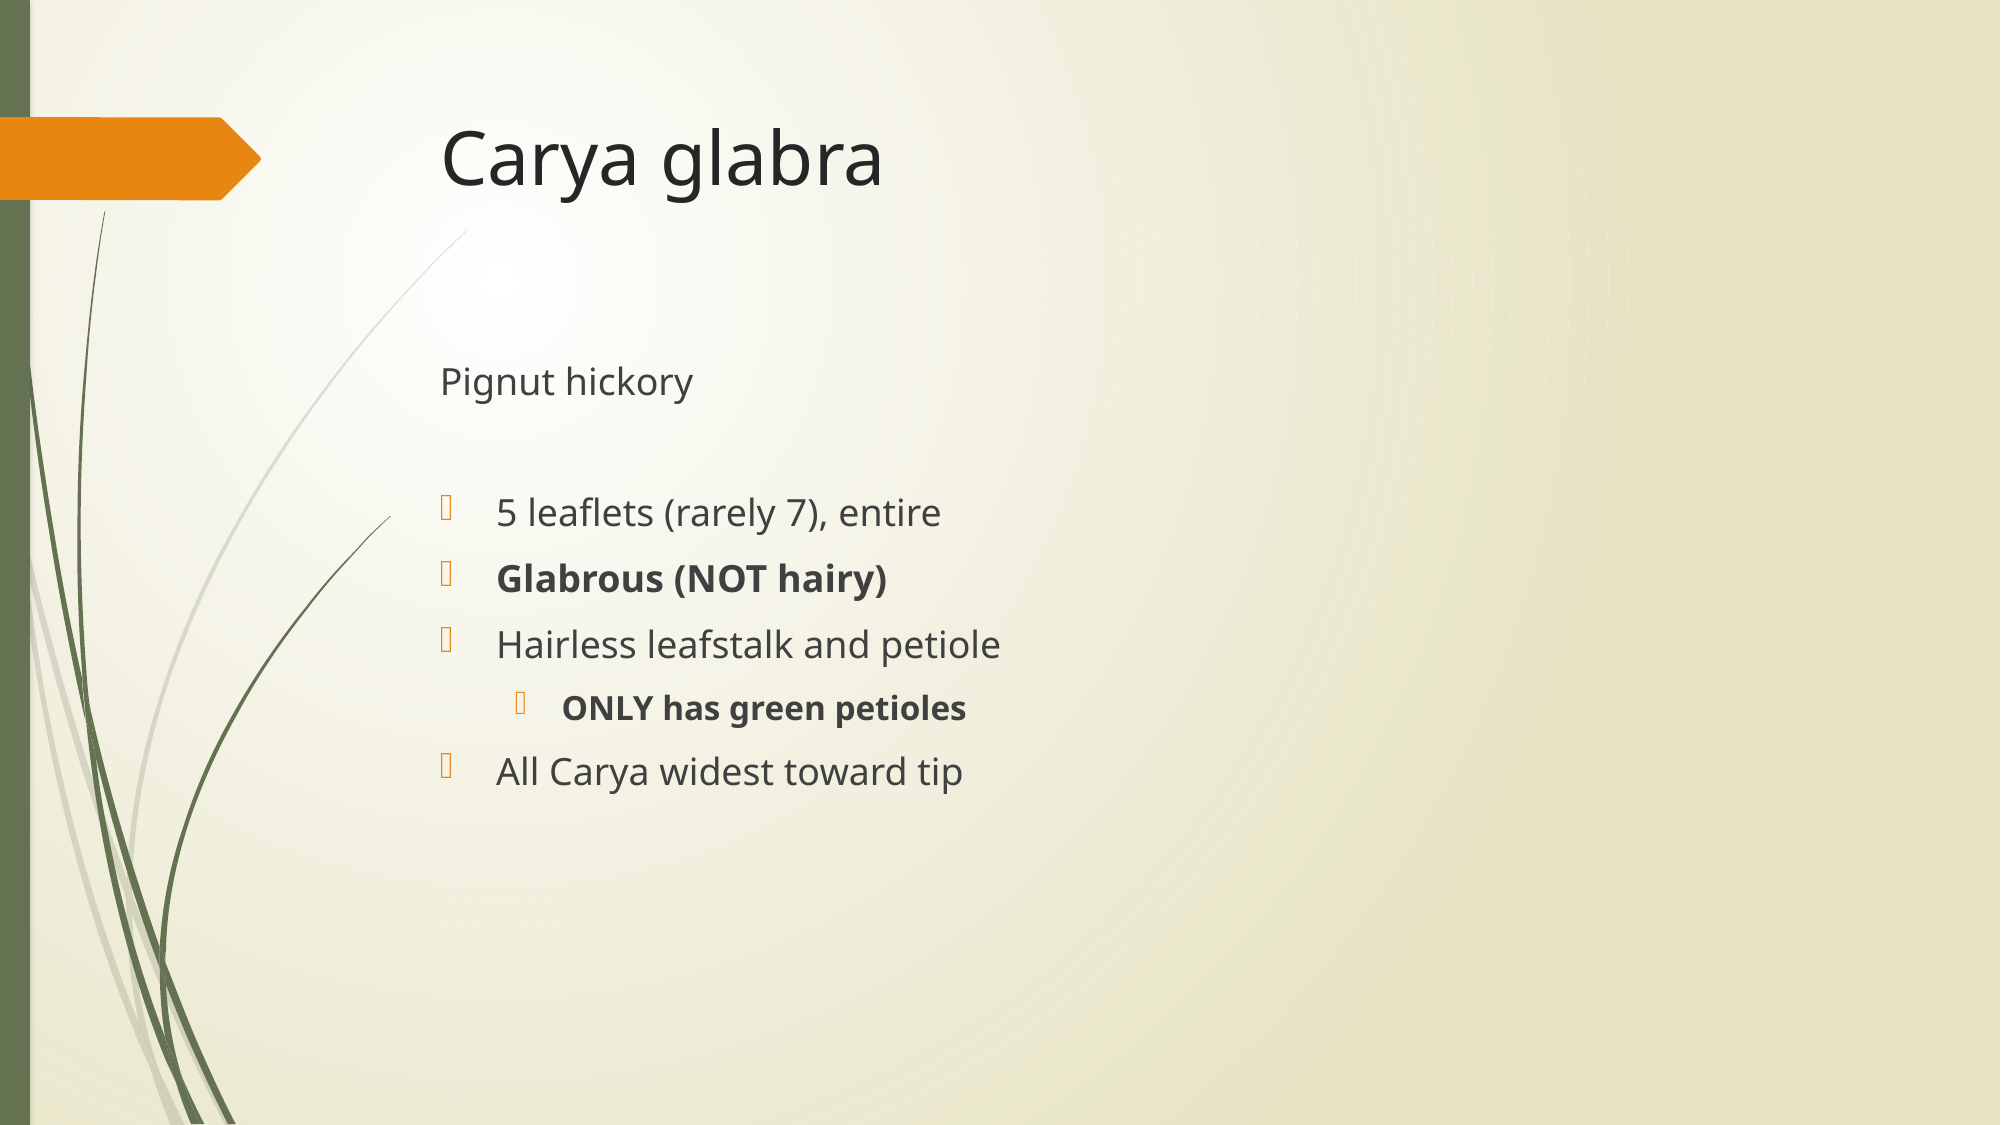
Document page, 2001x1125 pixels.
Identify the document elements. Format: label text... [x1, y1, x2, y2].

title Carya glabra [425, 102, 1888, 313]
list Pignut hickory 5 leaflets (rarely 7), entire Glabrous (NOT hairy) Hairless leafstalk and petiole ONLY has green petioles All Carya widest toward tip [424, 350, 1888, 970]
